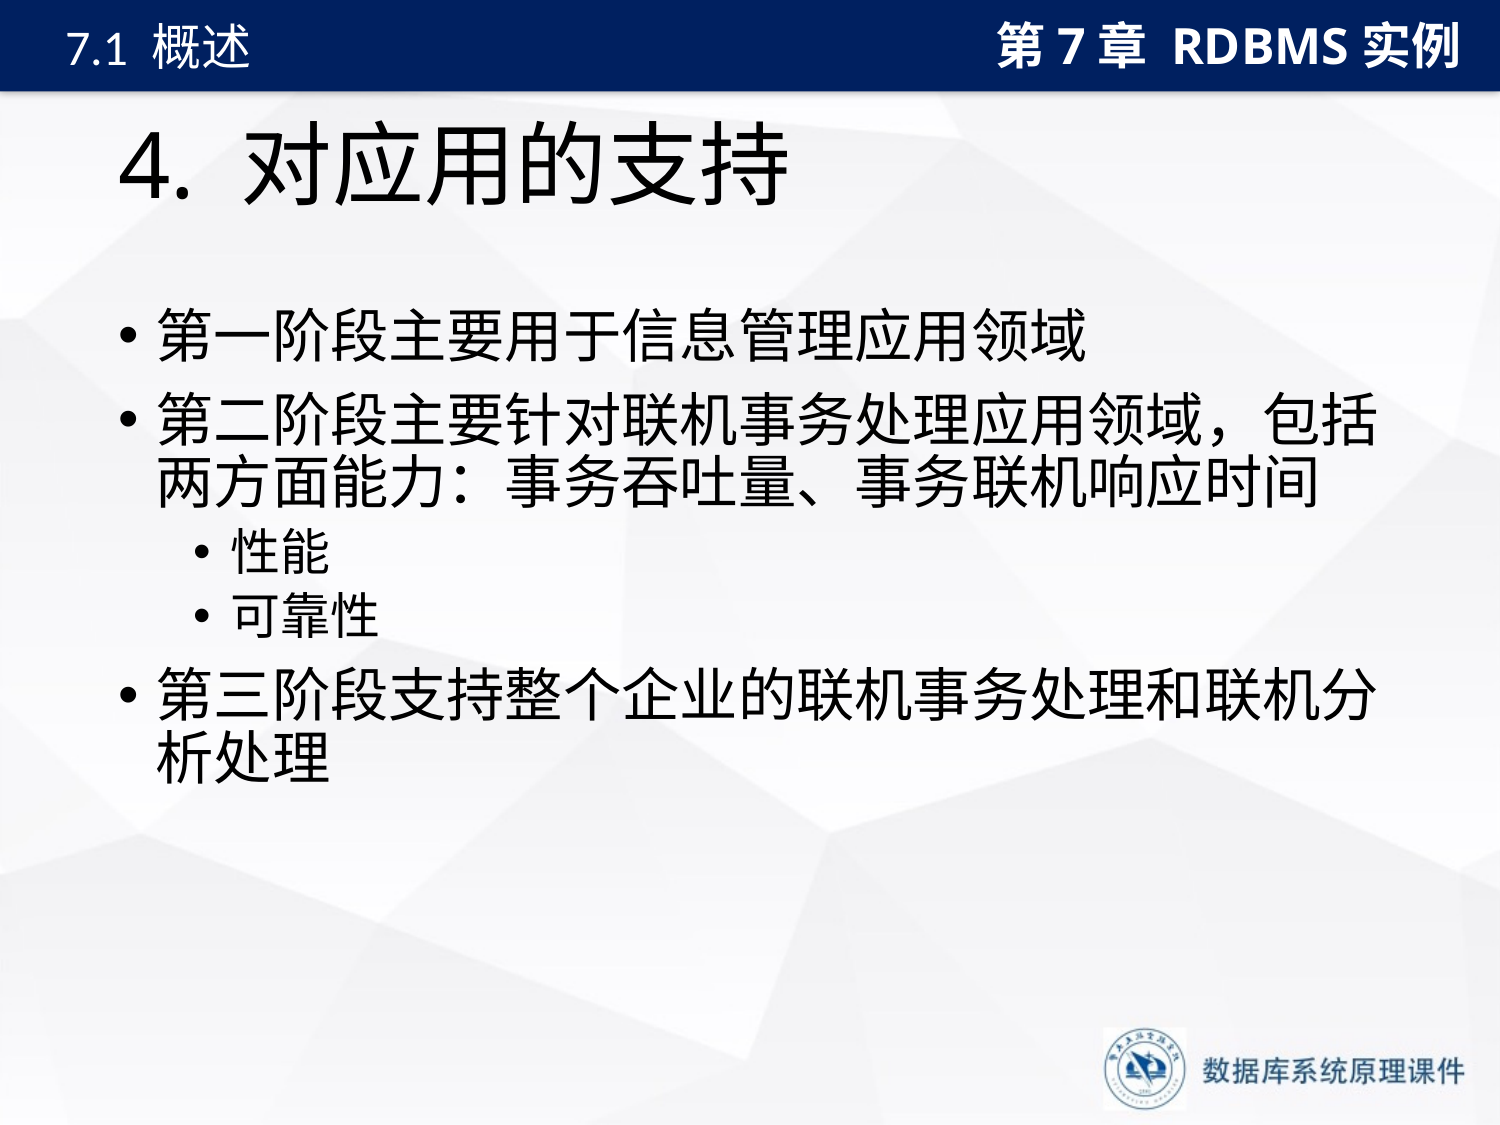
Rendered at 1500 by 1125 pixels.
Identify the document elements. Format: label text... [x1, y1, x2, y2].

text_box 第7章 RDBMS实例 [980, 7, 1477, 82]
text_box 7.1 概述 [50, 8, 266, 83]
title 4. 对应用的支持 [103, 100, 1397, 278]
list 第一阶段主要用于信息管理应用领域 第二阶段主要针对联机事务处理应用领域，包括两方面能力：事务吞吐量、事务联机响应时间 性能 可靠性 第三阶段支持整个企业的联机事务处理和联机分析处理 [103, 299, 1397, 1014]
text_box [0, 0, 1500, 92]
picture [0, 92, 1500, 1125]
